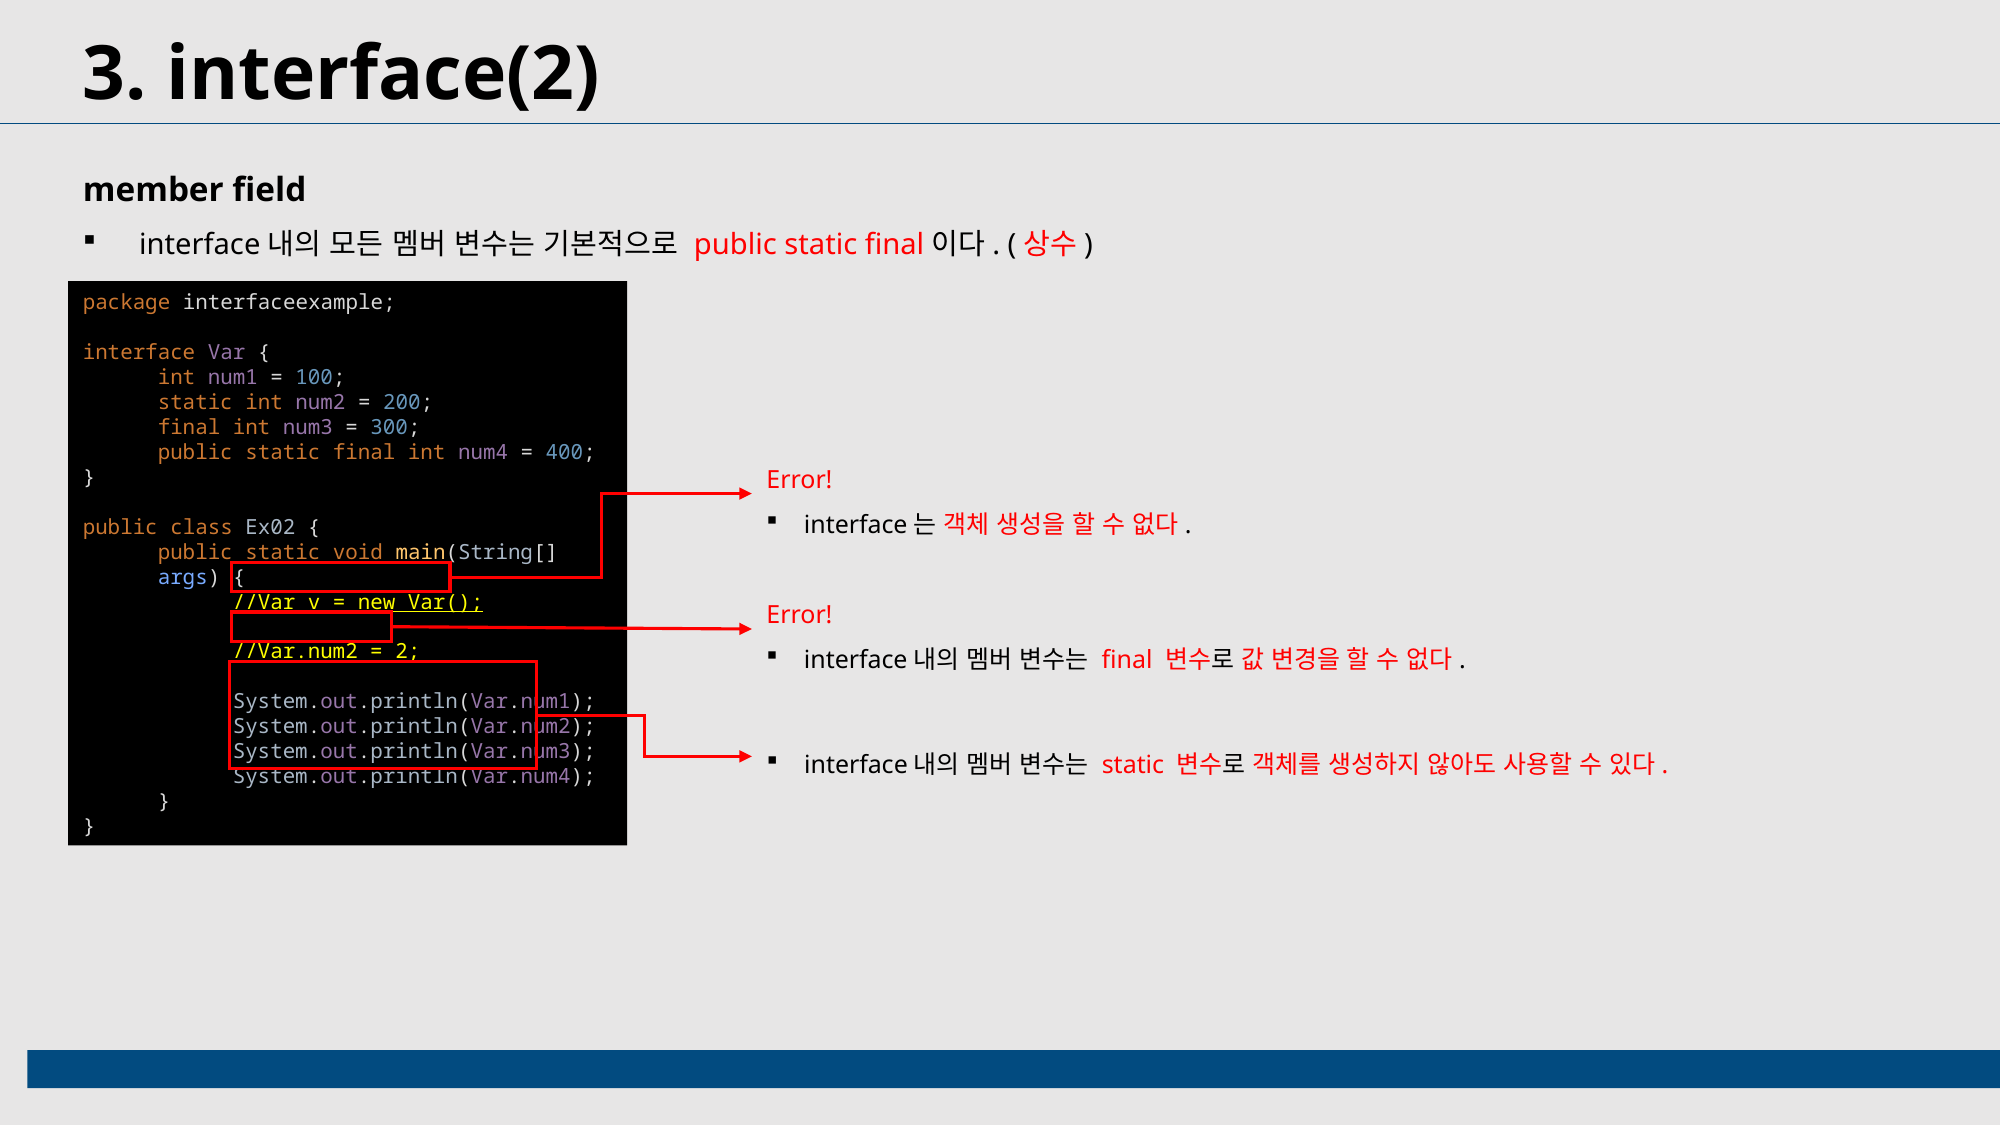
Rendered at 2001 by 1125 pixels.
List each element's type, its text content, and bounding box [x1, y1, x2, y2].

text_box Error! interface내의 멤버 변수는 final 변수로 값 변경을 할 수 없다. [751, 576, 1618, 682]
text_box Error! interface는 객체 생성을 할 수 없다. [751, 441, 1618, 546]
text_box 3. interface(2) [68, 17, 1375, 122]
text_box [536, 715, 752, 754]
text_box package interfaceexample; interface Var { int num1 = 100; static int num2 = 200; final int num3 = 300; public static final int num4 = 400; } public class Ex02 { public static void main(String[] args) { //Var v = new Var(); //Var.num2 = 2; System.out.println(Var.num1); System.out.println(Var.num2); System.out.println(Var.num3); System.out.println(Var.num4); } } [68, 281, 628, 846]
text_box member field interface내의 모든 멤버 변수는 기본적으로 public static final이다. (상수) [68, 141, 1329, 269]
text_box [231, 612, 392, 642]
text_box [449, 491, 752, 578]
text_box [229, 661, 537, 769]
text_box [231, 562, 450, 592]
text_box interface내의 멤버 변수는 static 변수로 객체를 생성하지 않아도 사용할 수 있다. [751, 726, 1755, 787]
text_box [26, 1049, 2000, 1089]
